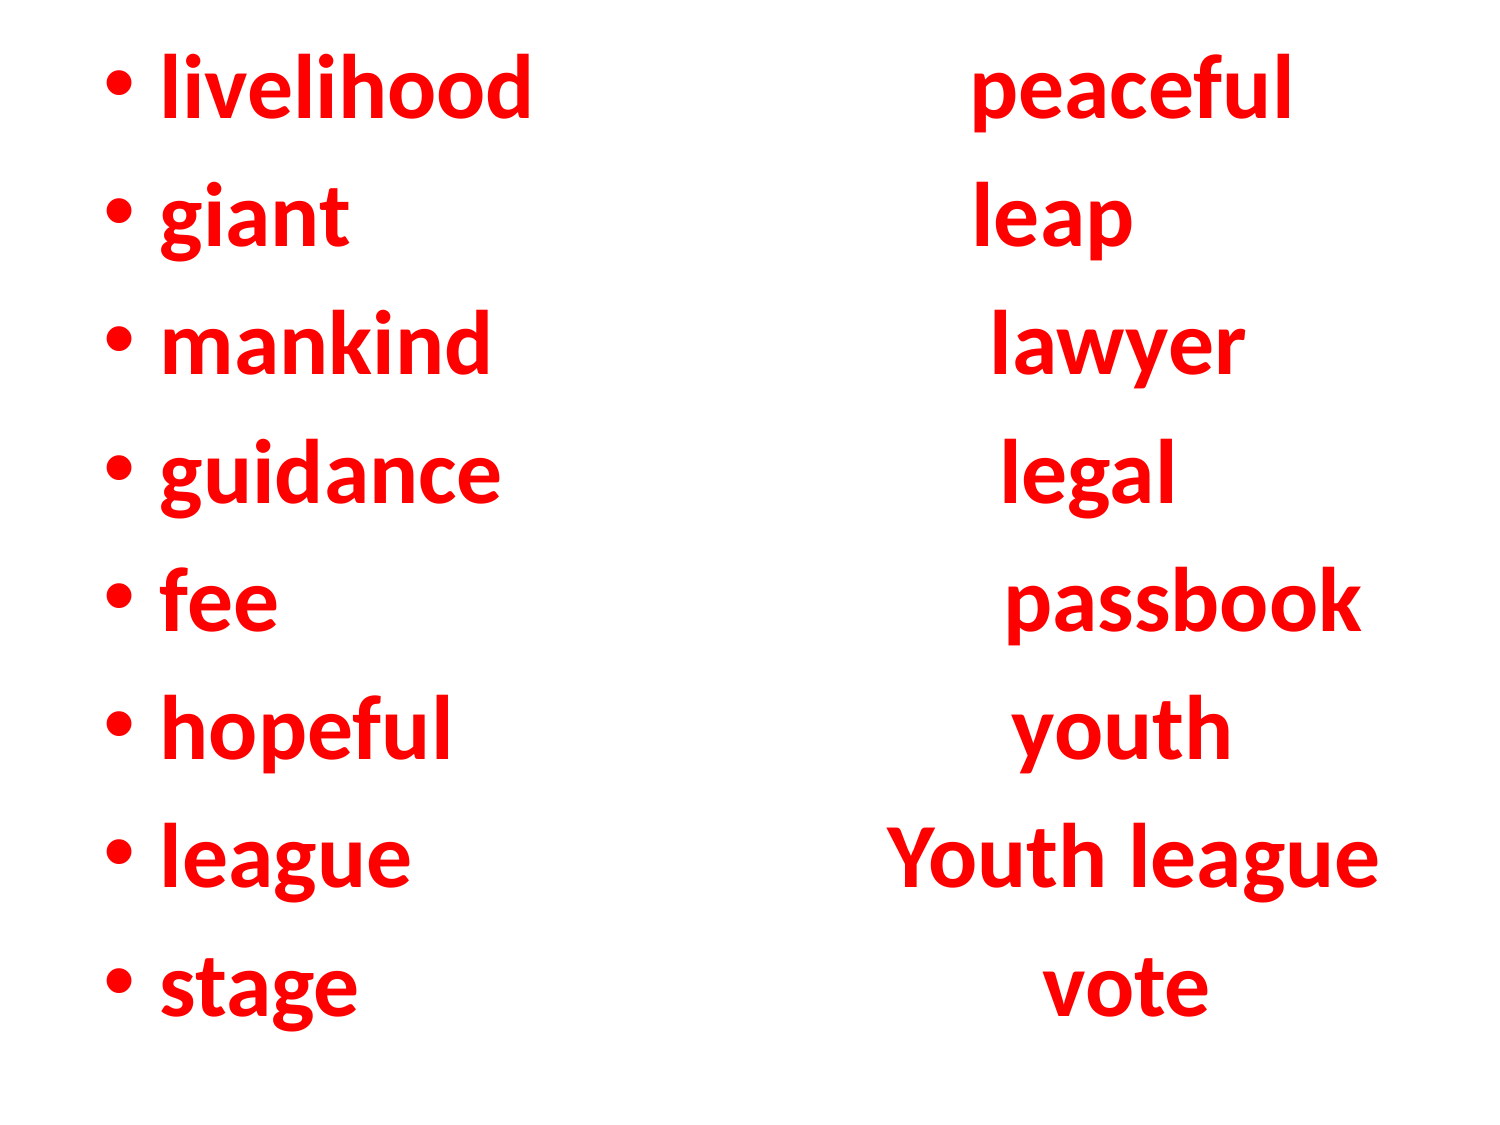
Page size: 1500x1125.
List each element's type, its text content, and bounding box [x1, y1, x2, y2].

list livelihood peaceful giant leap mankind lawyer guidance legal fee passbook hopeful youth league Youth league stage vote [88, 19, 1439, 762]
